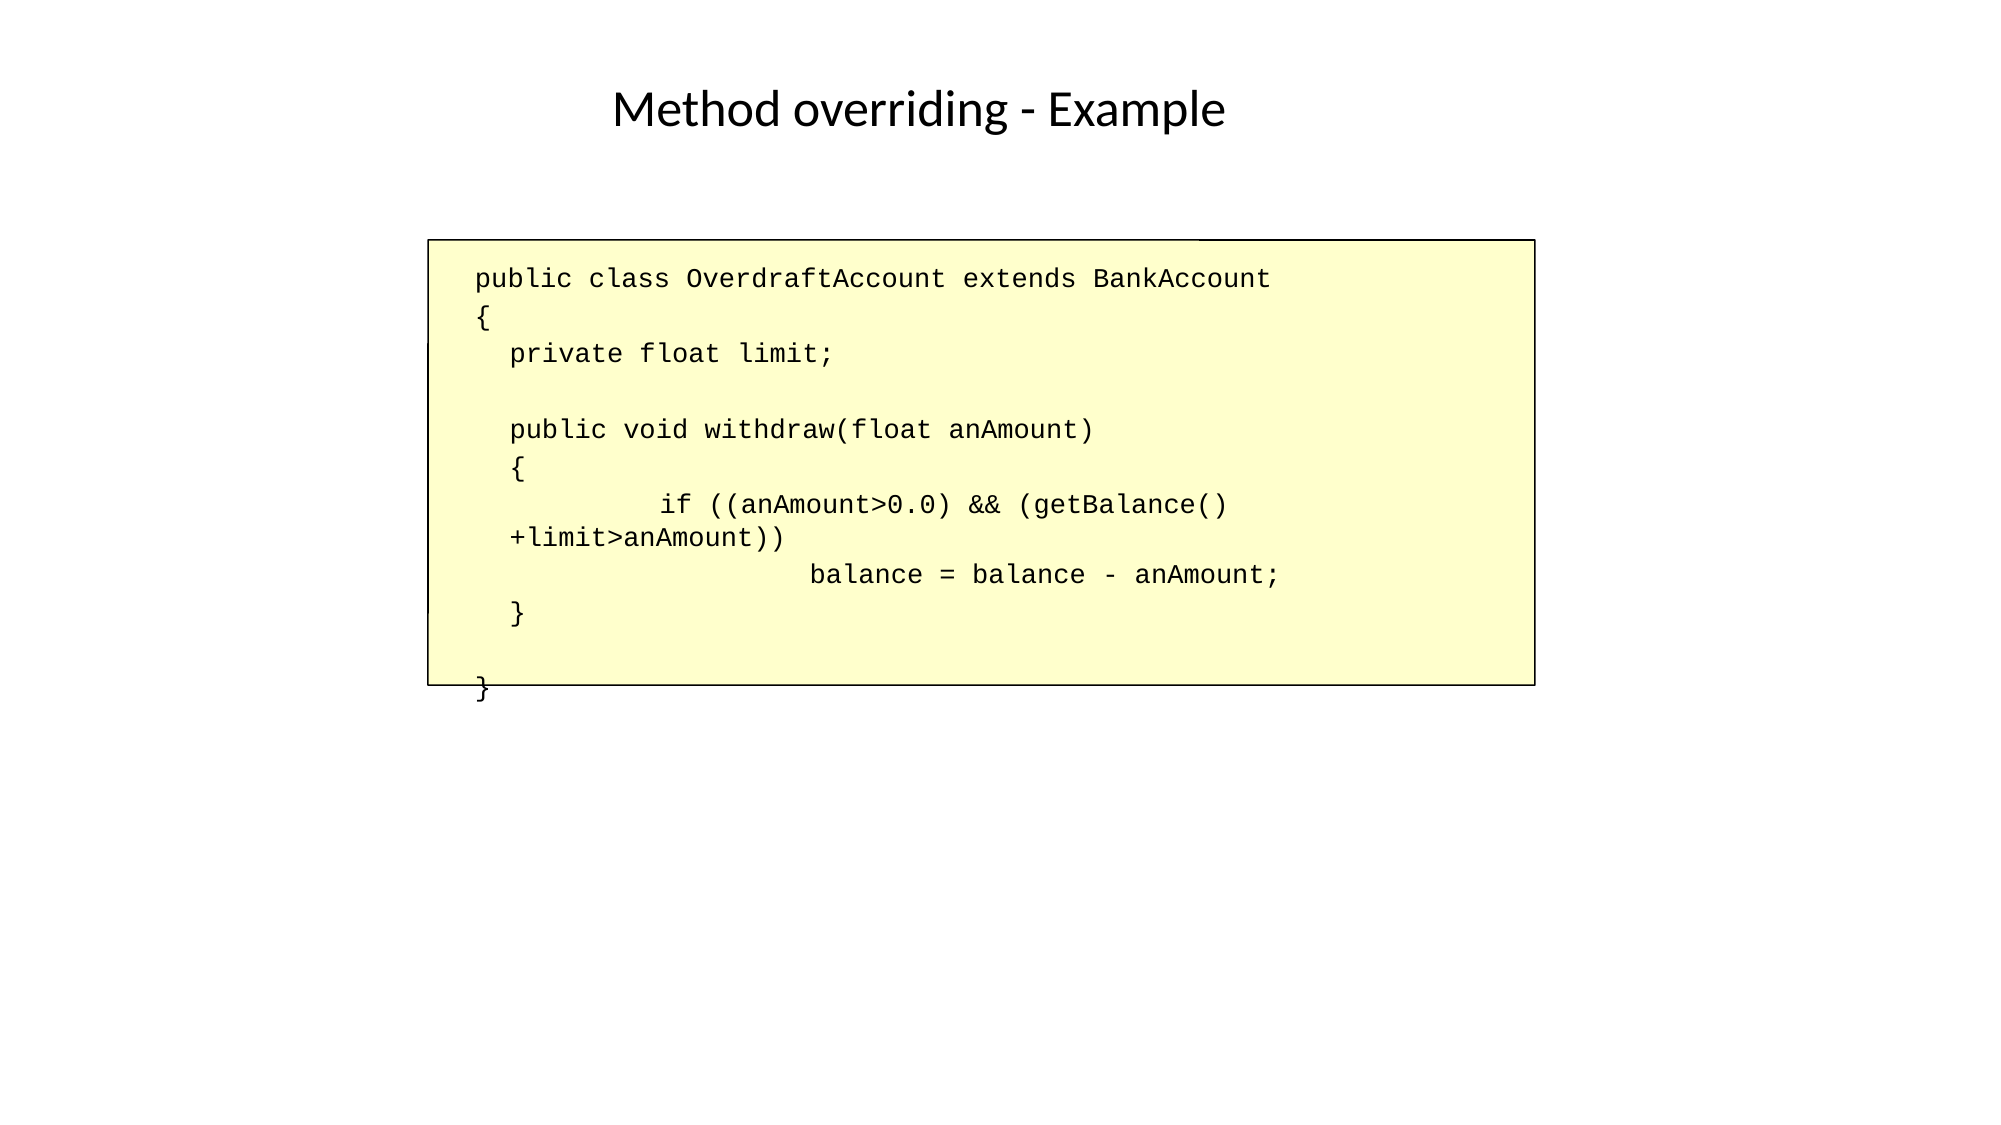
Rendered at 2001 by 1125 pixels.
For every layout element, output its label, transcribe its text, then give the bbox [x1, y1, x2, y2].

text_box [427, 239, 1535, 686]
text_box public class OverdraftAccount extends BankAccount { private float limit; public void withdraw(float anAmount) { if ((anAmount>0.0) && (getBalance()+limit>anAmount)) balance = balance - anAmount; } } [475, 260, 1496, 703]
text_box Method overriding - Example [611, 73, 1428, 137]
